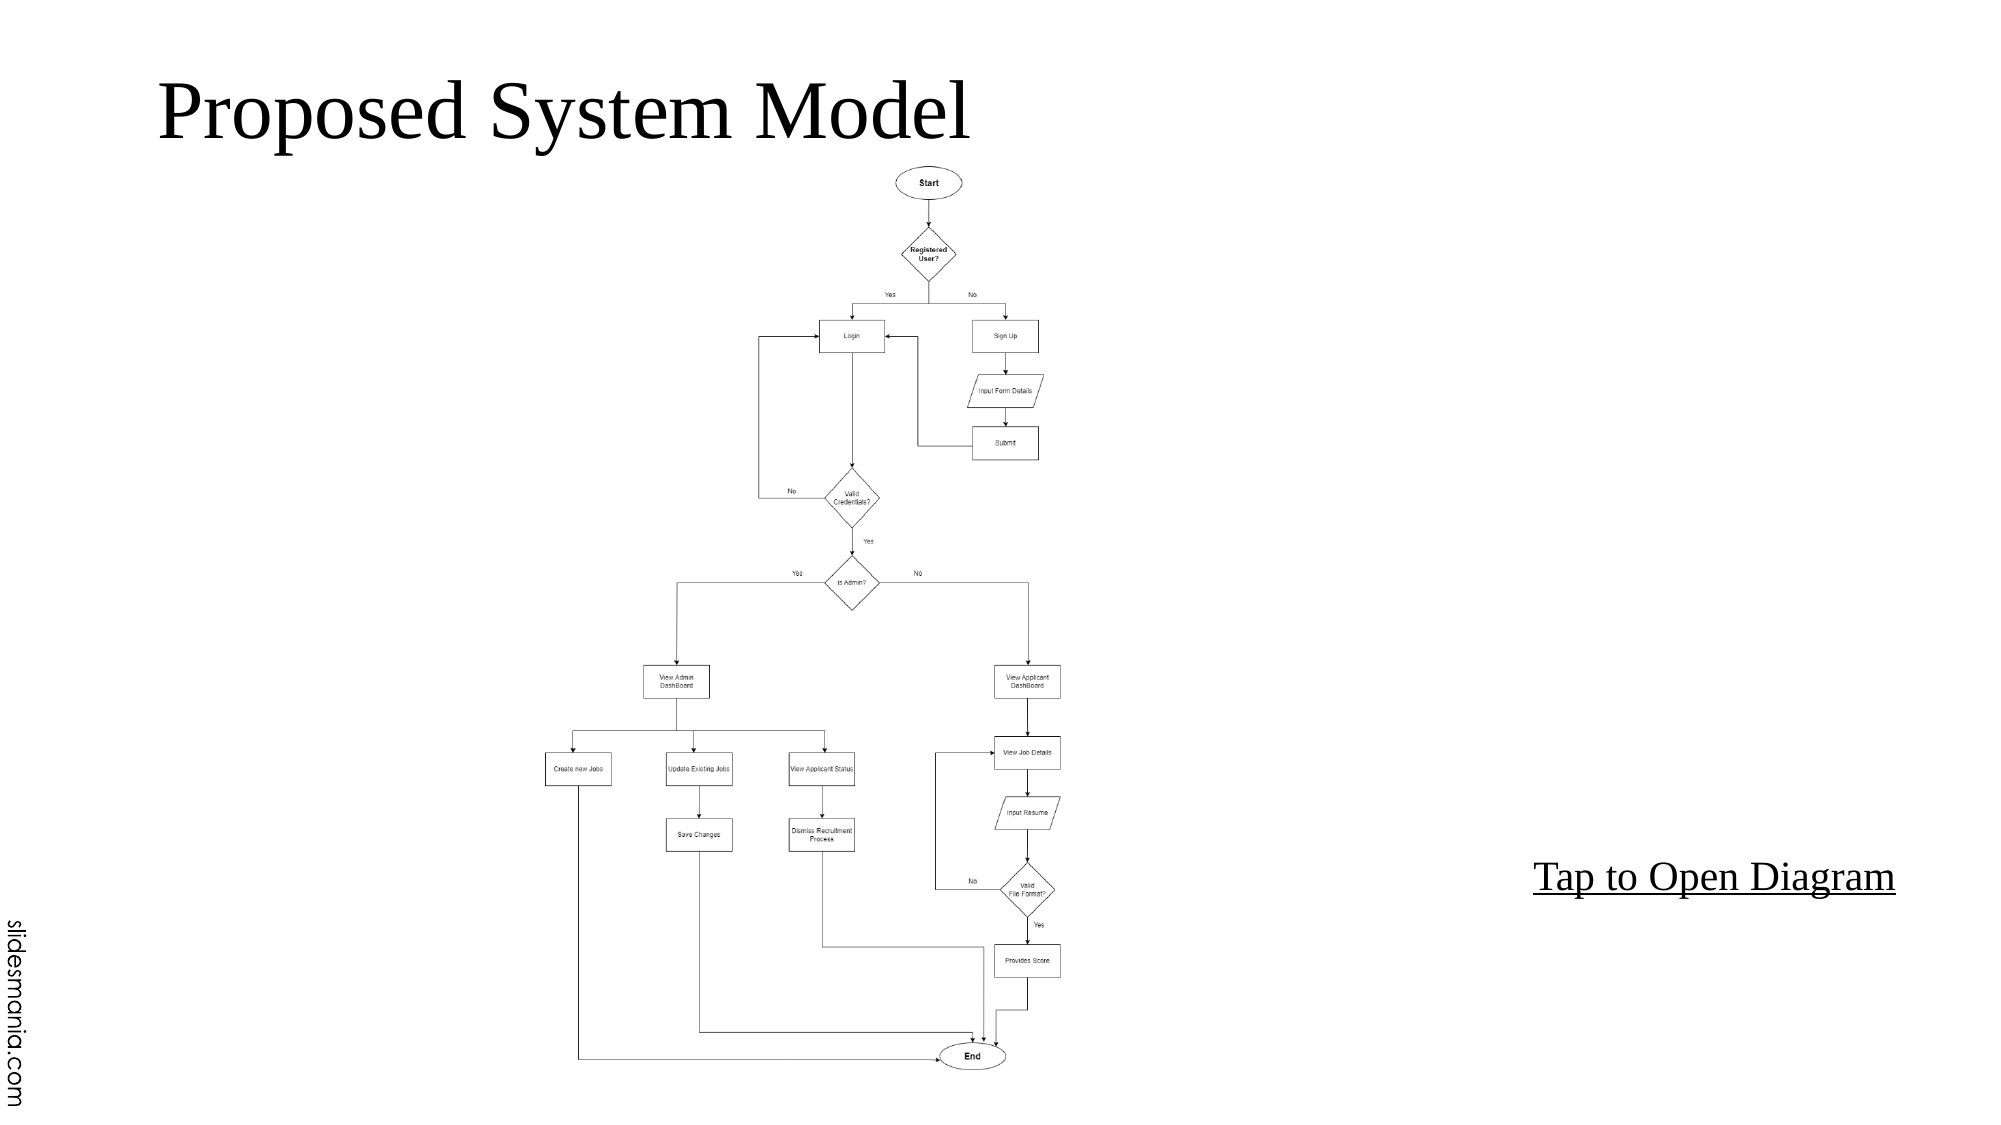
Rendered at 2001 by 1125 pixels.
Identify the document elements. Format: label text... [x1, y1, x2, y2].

text_box Tap to Open Diagram [1518, 824, 1922, 930]
picture [545, 166, 1061, 1070]
title Proposed System Model [137, 34, 1863, 167]
